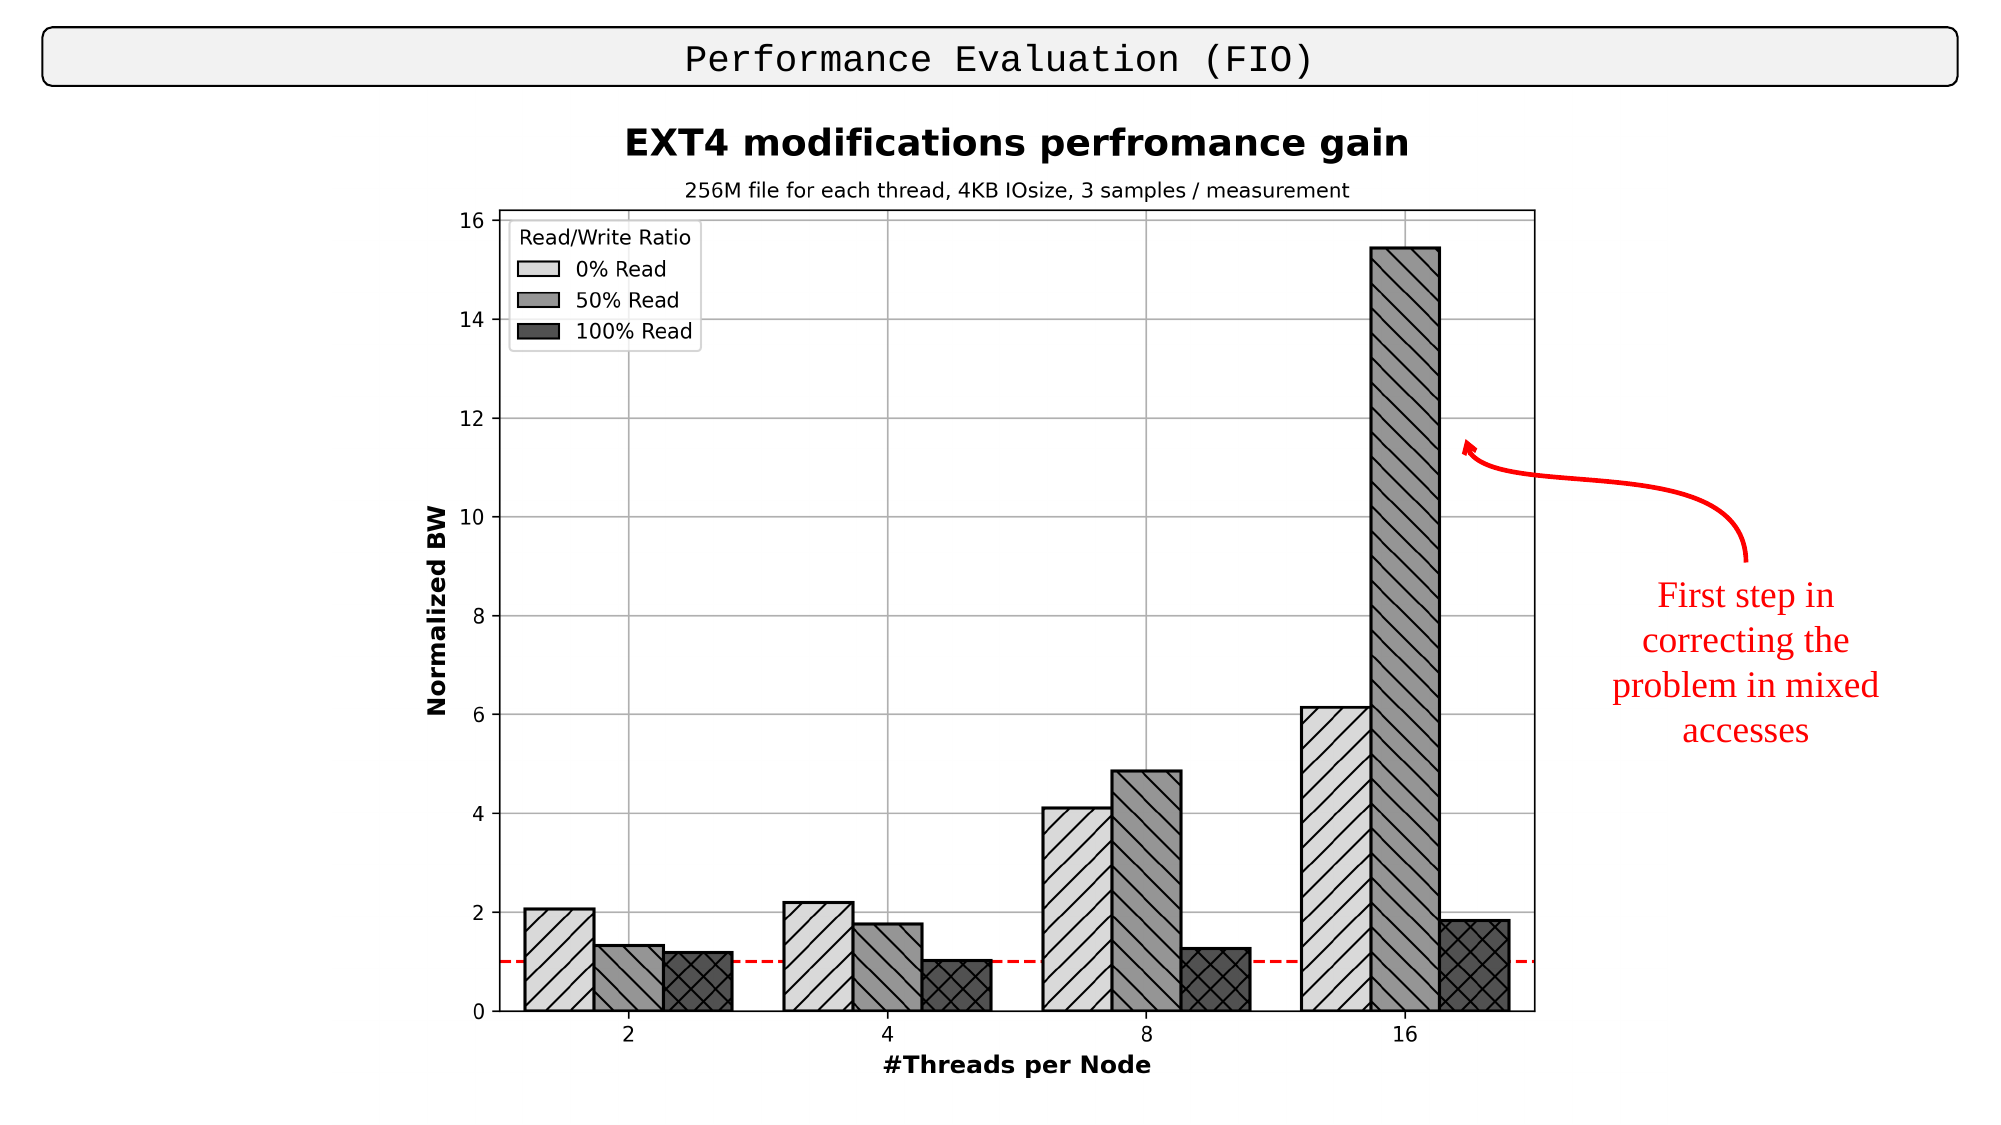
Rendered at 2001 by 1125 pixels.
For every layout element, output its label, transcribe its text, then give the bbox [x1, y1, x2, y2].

text_box Performance Evaluation (FIO) [41, 26, 1959, 87]
text_box First step in correcting the problem in mixed accesses [1668, 562, 1925, 758]
picture [331, 85, 1668, 1125]
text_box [1544, 360, 1668, 641]
